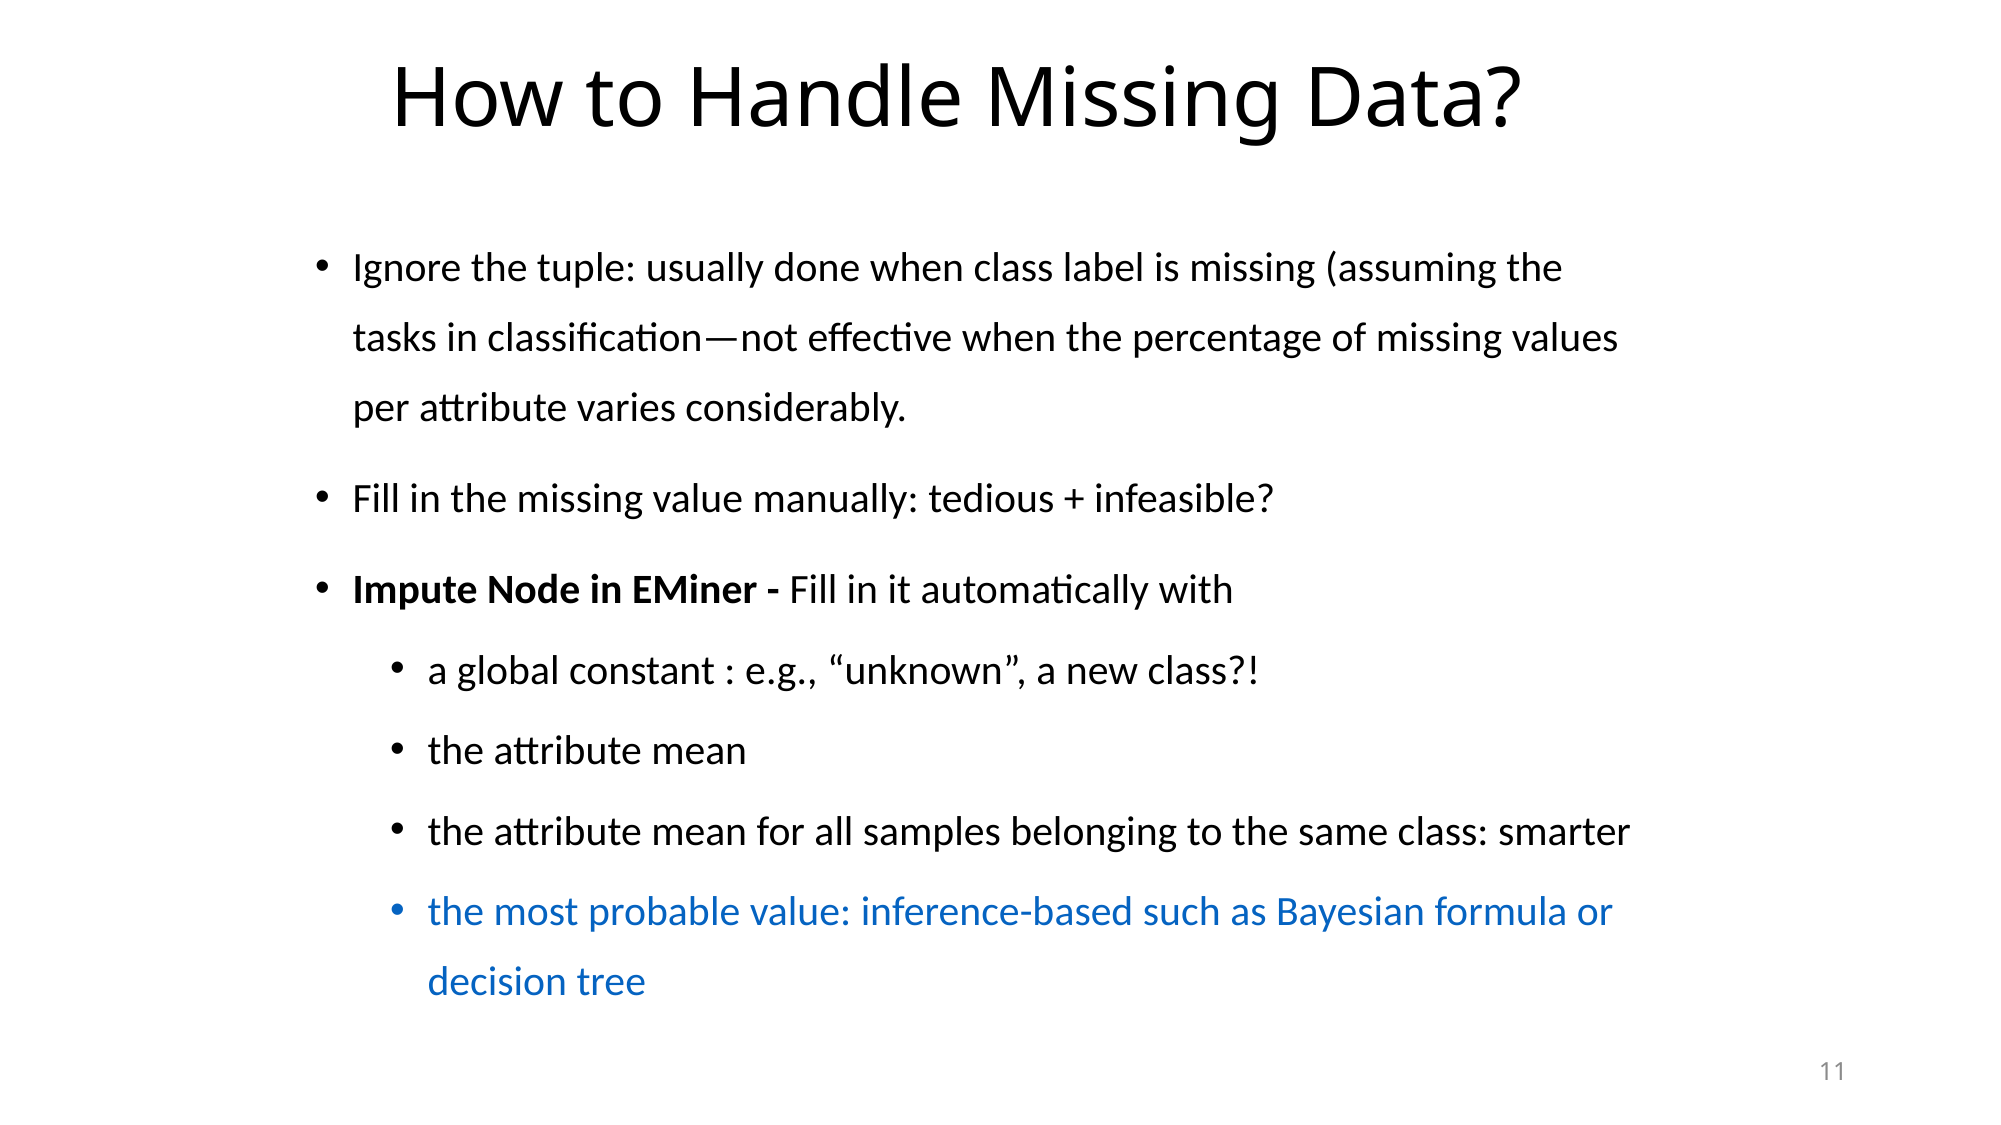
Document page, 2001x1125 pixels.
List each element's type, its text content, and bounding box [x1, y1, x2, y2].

list Ignore the tuple: usually done when class label is missing (assuming the tasks in classification—not effective when the percentage of missing values per attribute varies considerably. Fill in the missing value manually: tedious + infeasible? Impute Node in EMiner - Fill in it automatically with a global constant : e.g., “unknown”, a new class?! the attribute mean the attribute mean for all samples belonging to the same class: smarter the most probable value: inference-based such as Bayesian formula or decision tree [300, 212, 1663, 1038]
title How to Handle Missing Data? [375, 37, 1613, 163]
slide_number 11 [1412, 1042, 1863, 1103]
